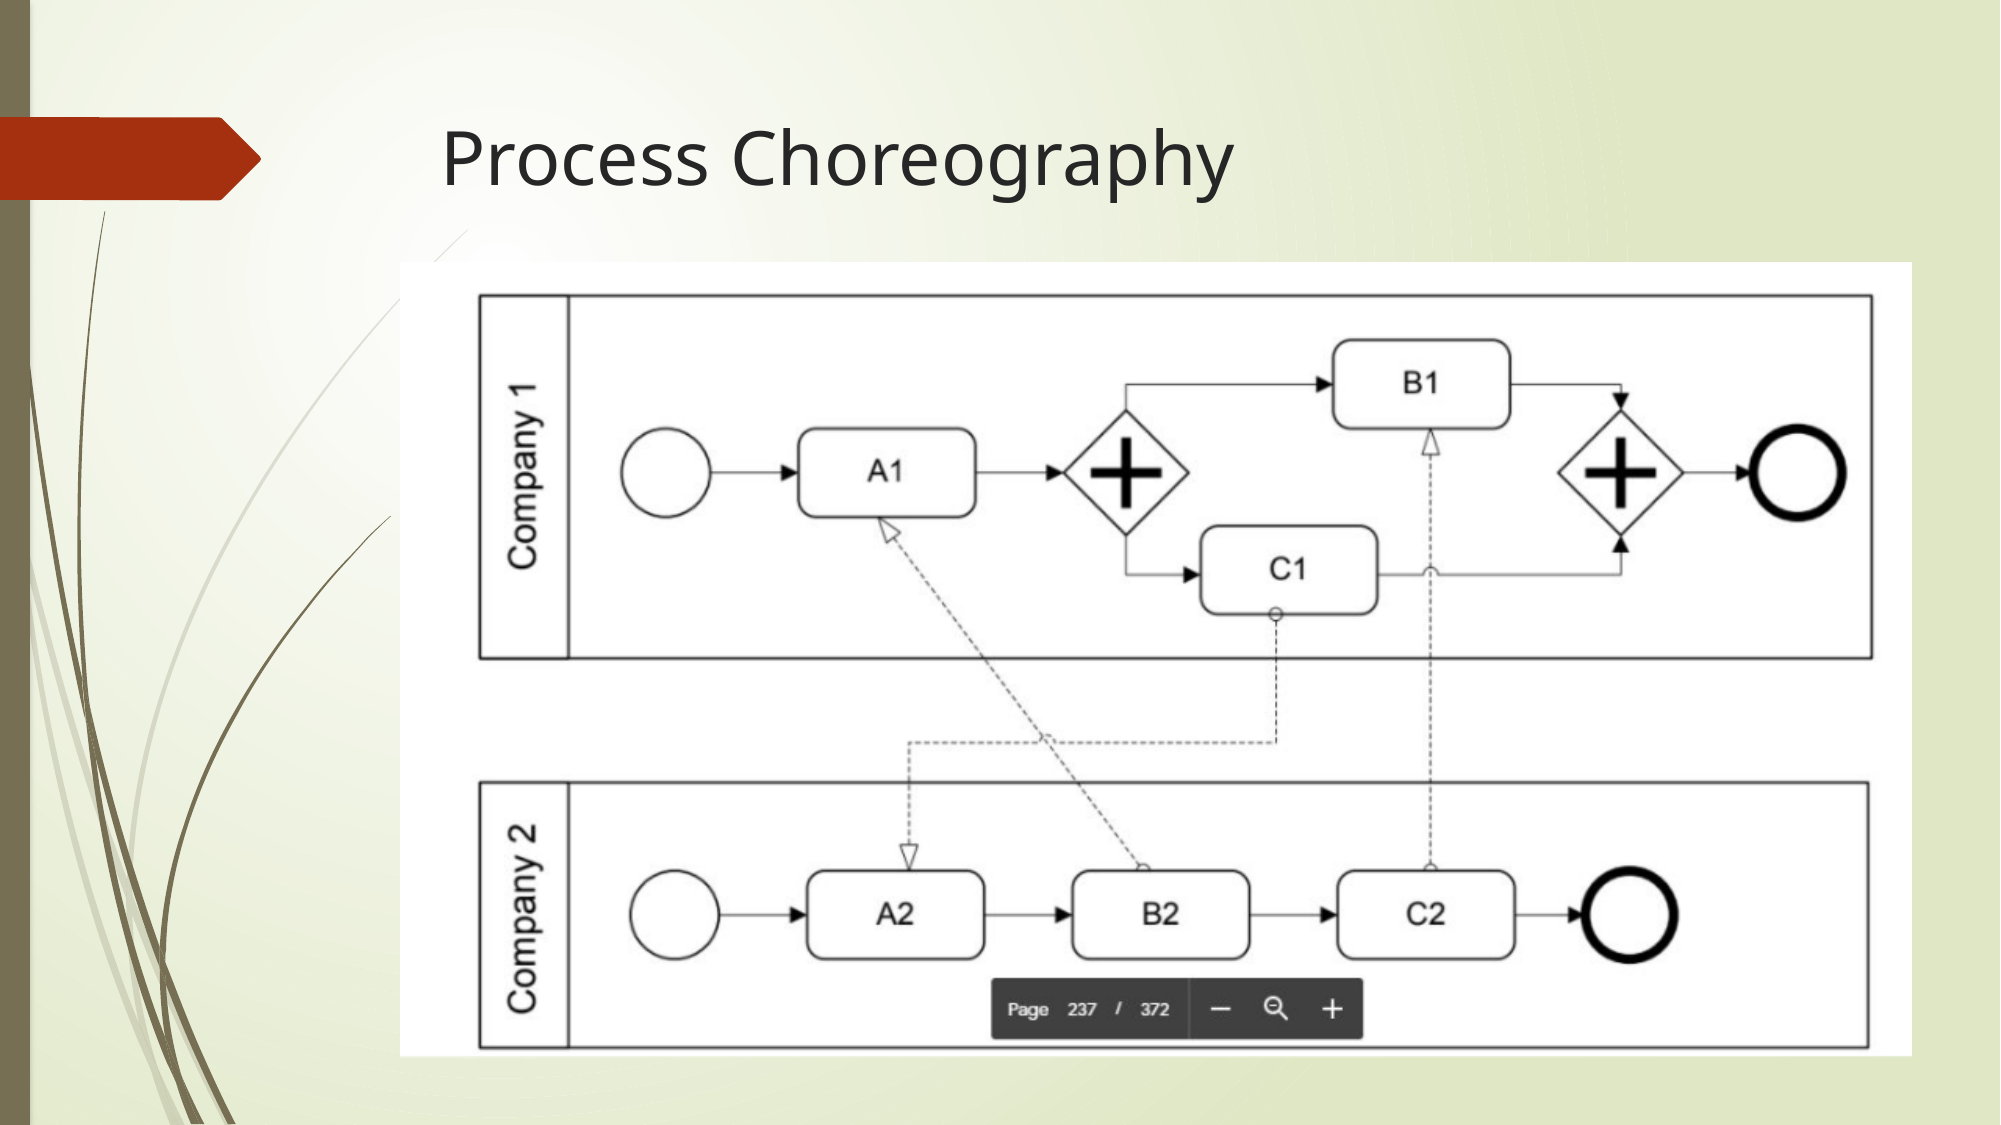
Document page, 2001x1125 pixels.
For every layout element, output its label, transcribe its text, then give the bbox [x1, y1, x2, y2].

picture [400, 261, 1912, 1058]
title Process Choreography [425, 102, 1888, 261]
